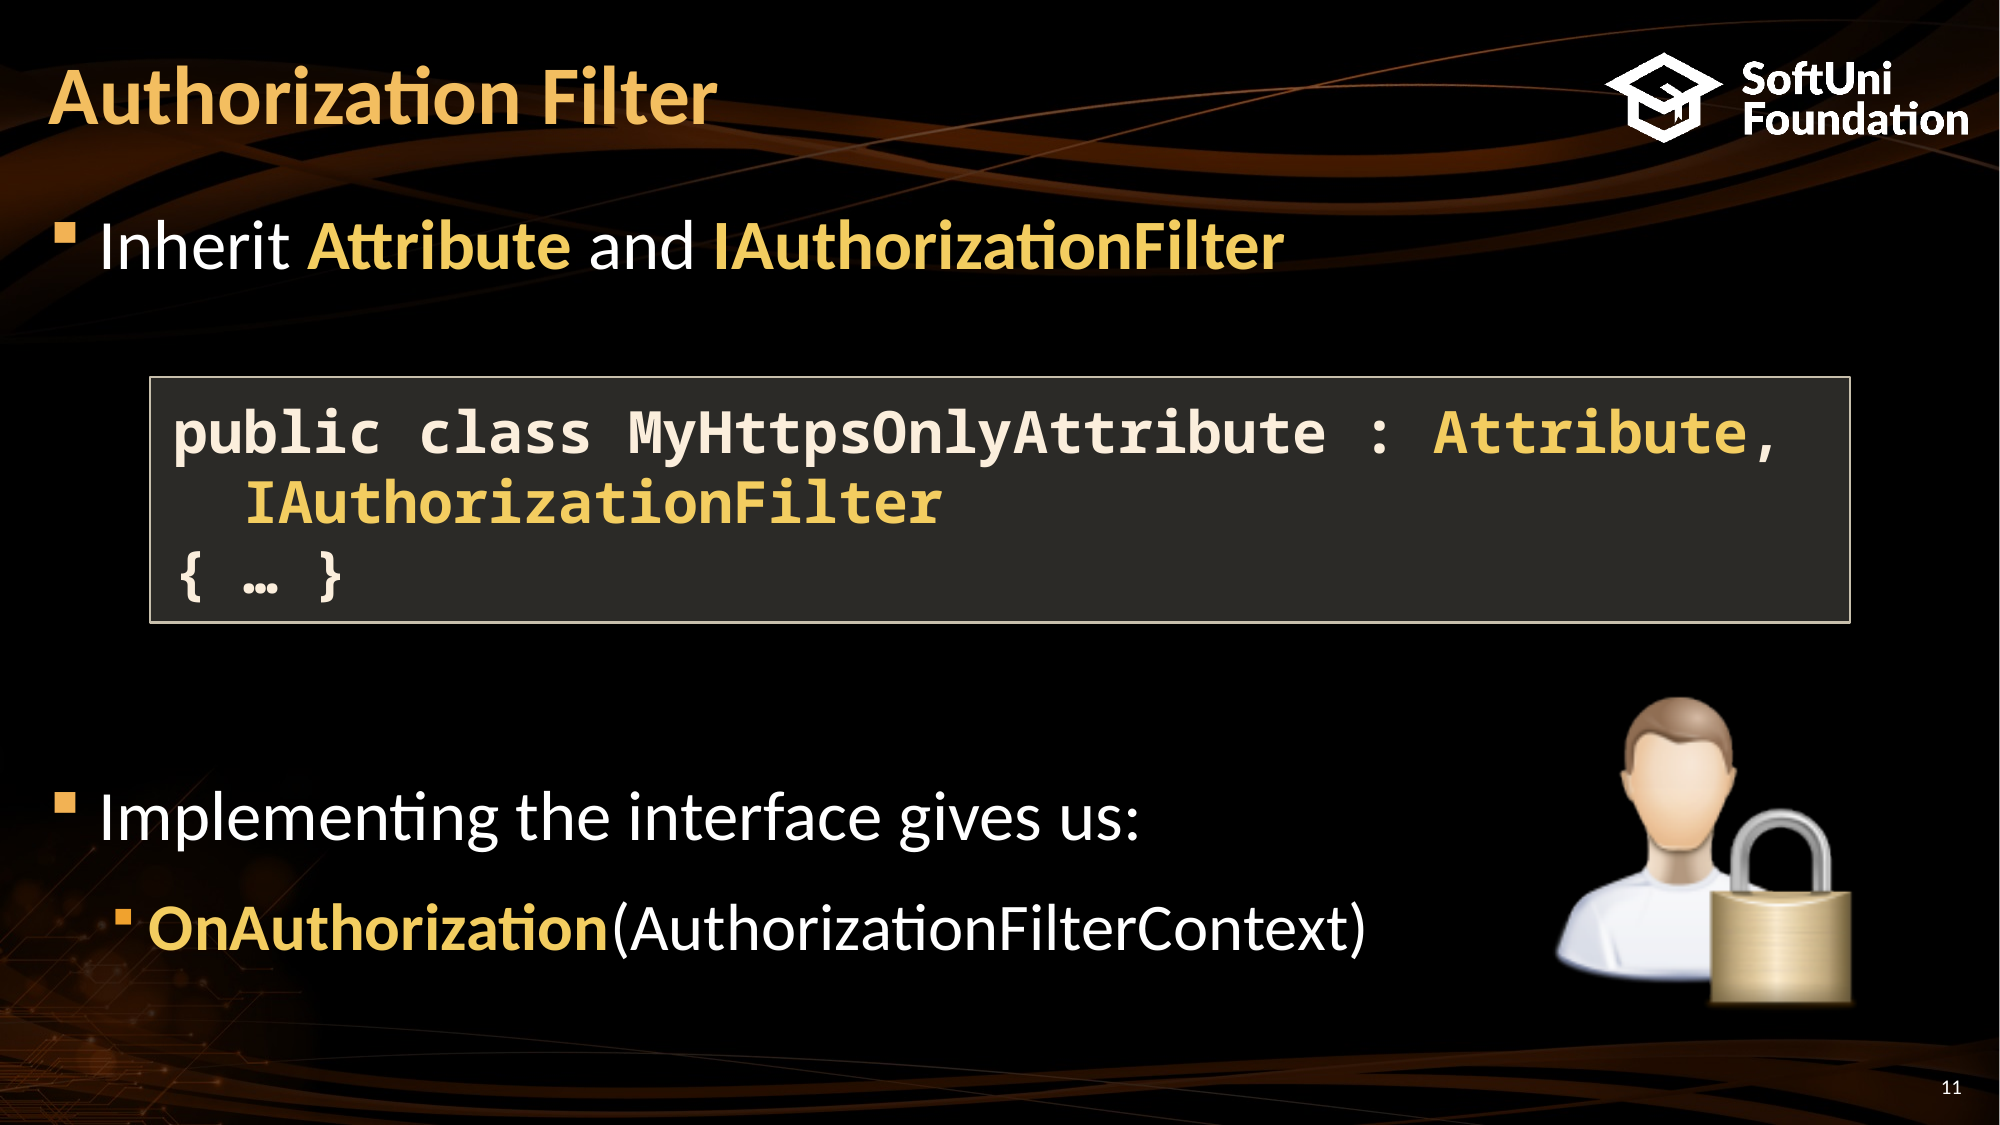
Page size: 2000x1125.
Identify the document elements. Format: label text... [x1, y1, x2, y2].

text_box public class MyHttpsOnlyAttribute : Attribute, IAuthorizationFilter { … } [149, 377, 1850, 623]
picture [0, 0, 2000, 1125]
list Inherit Attribute and IAuthorizationFilter Implementing the interface gives us: OnAuthorization(AuthorizationFilterContext) [31, 188, 1968, 1103]
title Authorization Filter [30, 6, 1602, 189]
